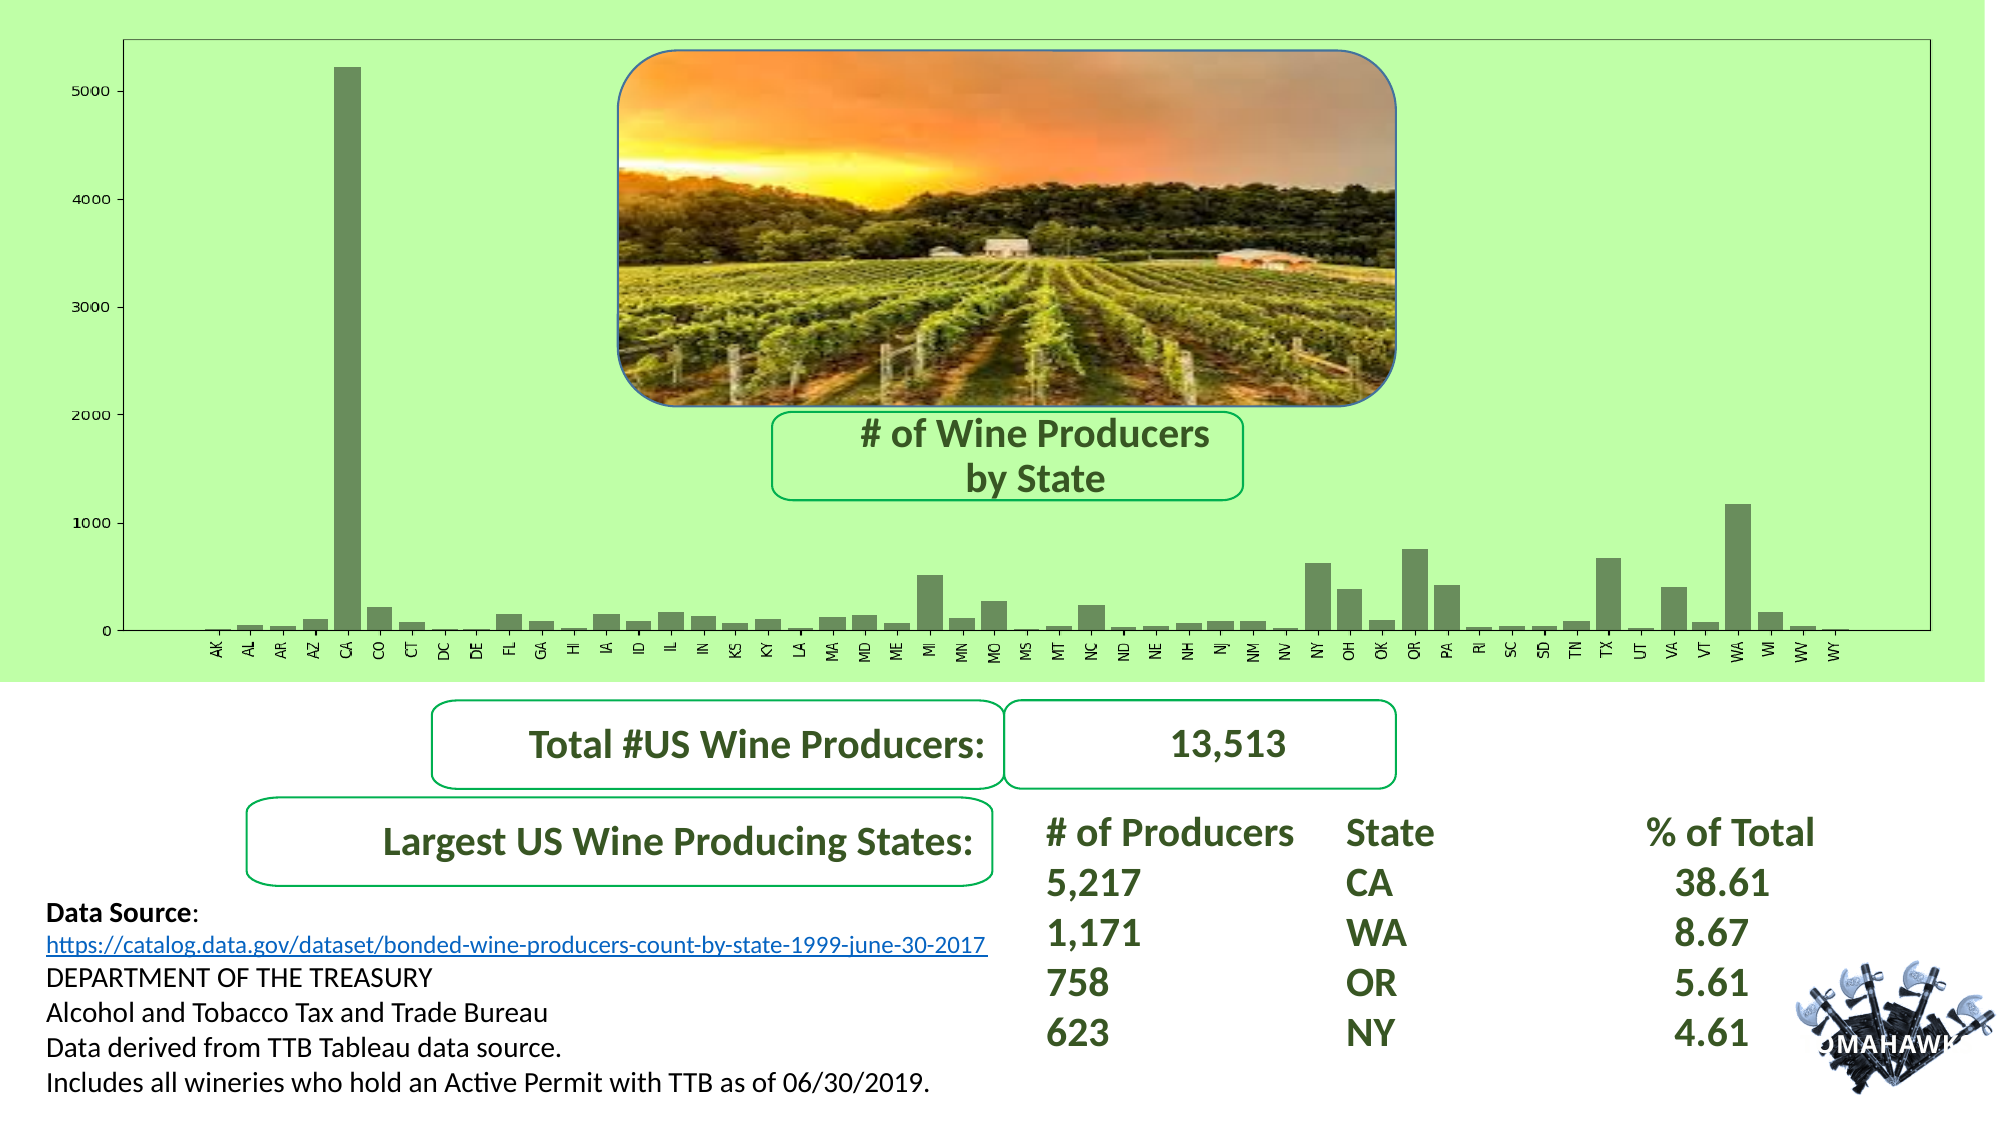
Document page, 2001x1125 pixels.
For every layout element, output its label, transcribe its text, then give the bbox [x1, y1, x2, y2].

text_box # of Producers State % of Total 5,217 CA 38.61 1,171 WA 8.67 758 OR 5.61 623 NY 4.61 [1031, 797, 1841, 1063]
text_box Largest US Wine Producing States: [245, 796, 994, 885]
text_box Total #US Wine Producers: [430, 699, 1004, 790]
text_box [1769, 963, 2000, 1110]
text_box 13,513 [1003, 699, 1397, 790]
picture [0, 0, 1985, 682]
text_box Data Source:https://catalog.data.gov/dataset/bonded-wine-producers-count-by-state-1999-june-30-2017 DEPARTMENT OF THE TREASURY Alcohol and Tobacco Tax and Trade Bureau Data derived from TTB Tableau data source. Includes all wineries who hold an Active Permit with TTB as of 06/30/2019. [31, 885, 1032, 1106]
